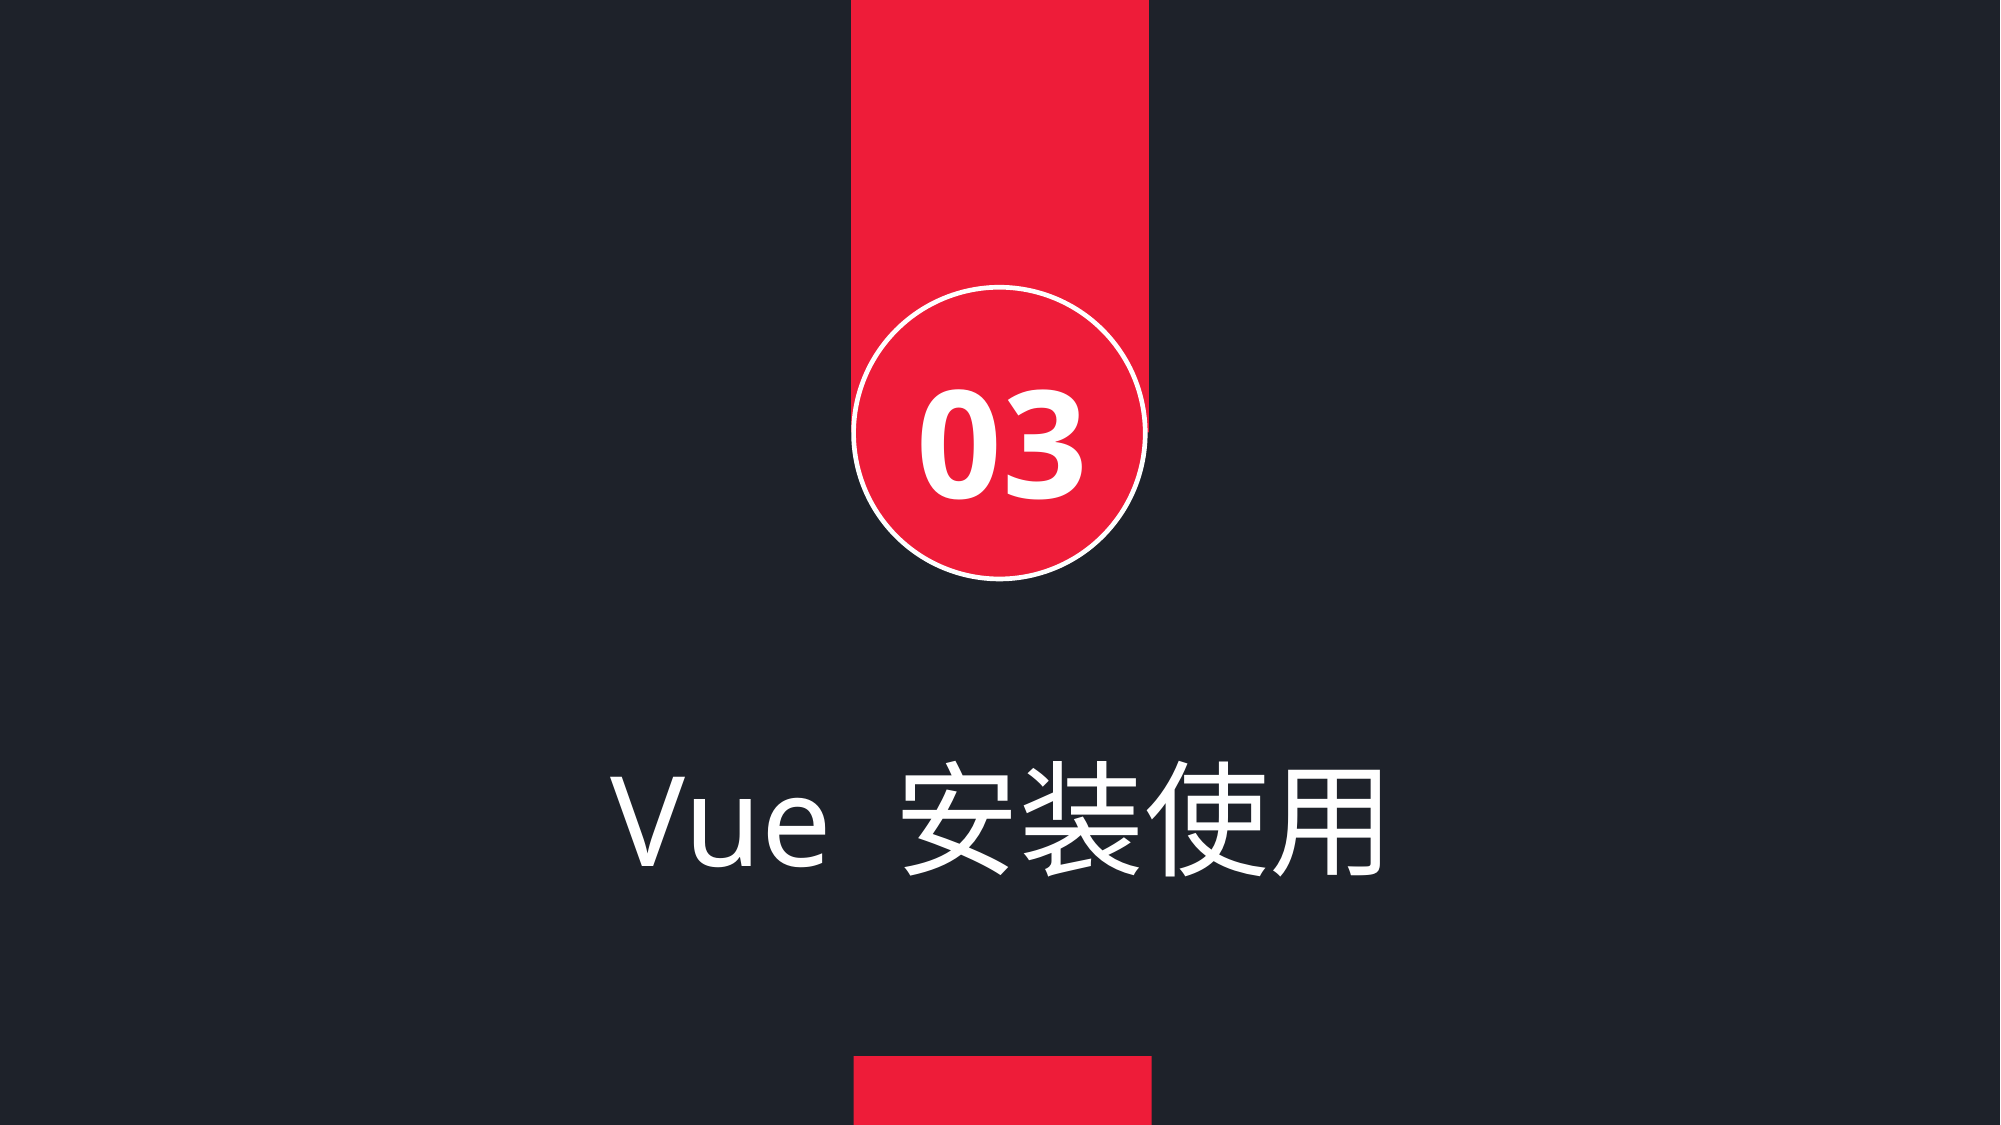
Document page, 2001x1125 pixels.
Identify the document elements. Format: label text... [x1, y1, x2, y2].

text_box Vue 安装使用 [269, 734, 1736, 899]
text_box [852, 1055, 1153, 1125]
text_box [853, 287, 1146, 579]
text_box [850, 0, 1150, 433]
